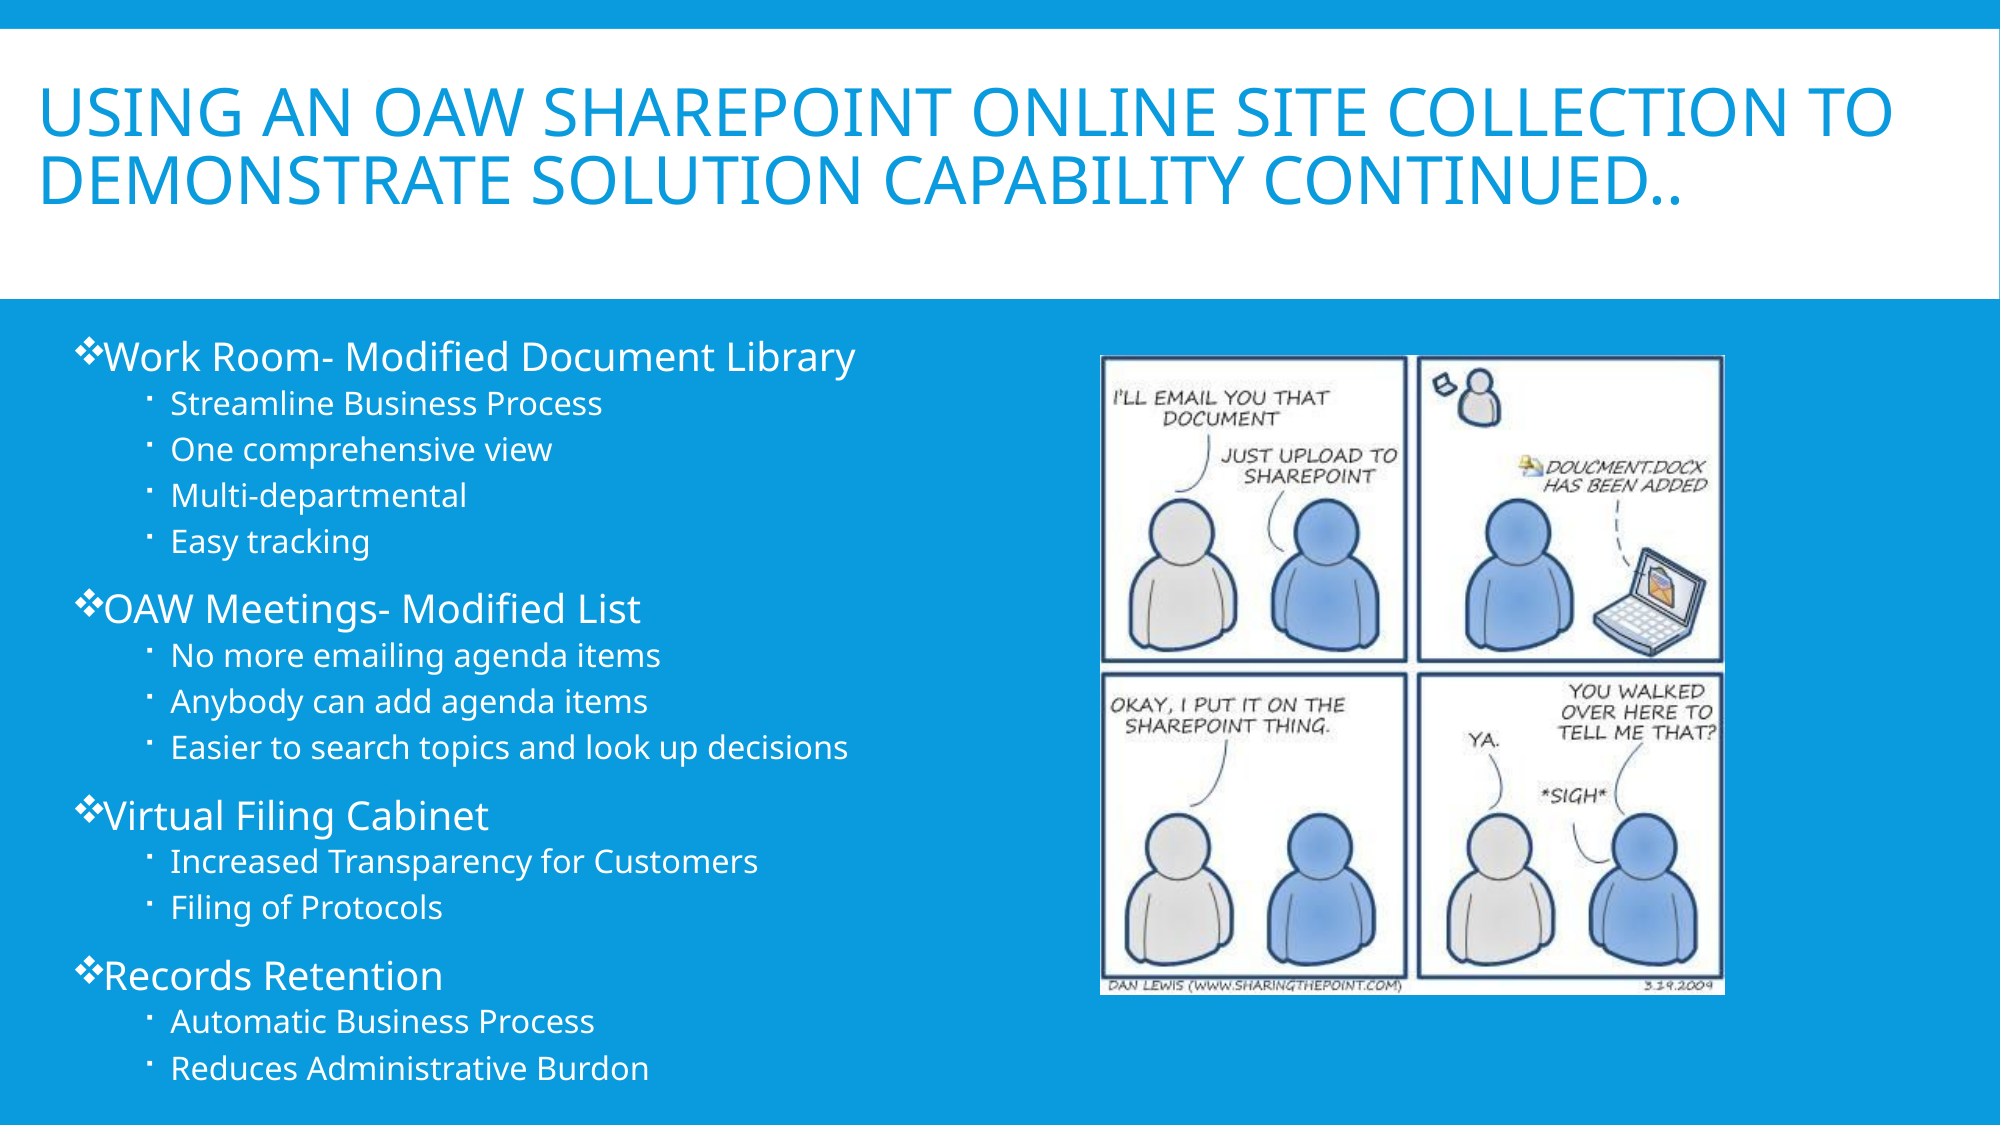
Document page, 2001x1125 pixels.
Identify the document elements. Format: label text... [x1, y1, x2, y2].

picture [1101, 356, 1724, 994]
title Using an OAW SharePoint Online Site Collection to demonstrate solution capability Continued.. [22, 46, 1937, 295]
list Work Room- Modified Document Library Streamline Business Process One comprehensive view Multi-departmental Easy tracking OAW Meetings- Modified List No more emailing agenda items Anybody can add agenda items Easier to search topics and look up decisions Virtual Filing Cabinet Increased Transparency for Customers Filing of Protocols Records Retention Automatic Business Process Reduces Administrative Burdon [56, 329, 1137, 1099]
